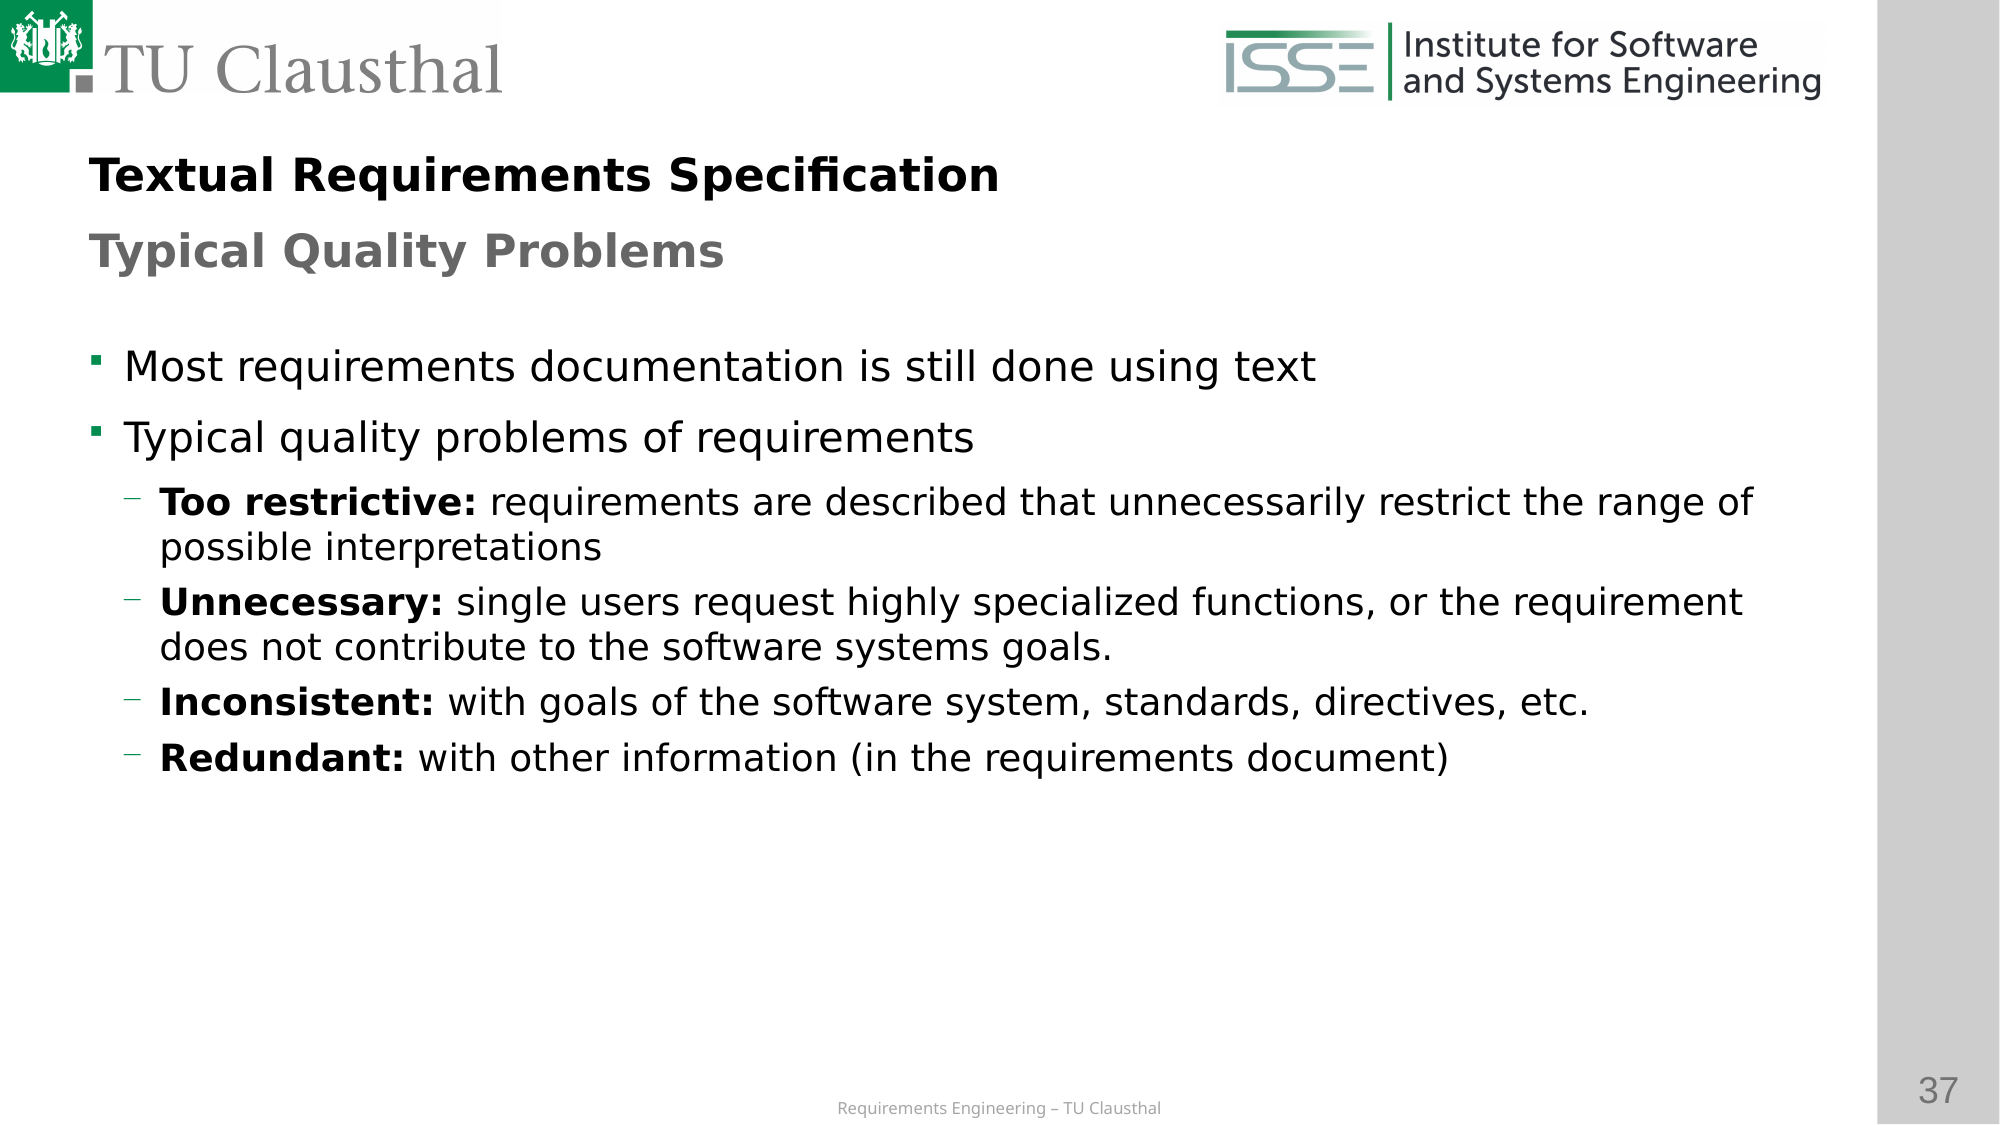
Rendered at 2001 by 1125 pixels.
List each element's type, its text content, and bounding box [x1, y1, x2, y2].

picture [1218, 22, 1826, 107]
list Most requirements documentation is still done using text Typical quality problems of requirements Too restrictive: requirements are described that unnecessarily restrict the range of possible interpretations Unnecessary: single users request highly specialized functions, or the requirement does not contribute to the software systems goals. Inconsistent: with goals of the software system, standards, directives, etc. Redundant: with other information (in the requirements document) le guide [88, 219, 1800, 1050]
text_box Textual Requirements Specification [89, 118, 1789, 201]
text_box Typical Quality Problems [89, 207, 1789, 290]
picture [0, 0, 502, 93]
